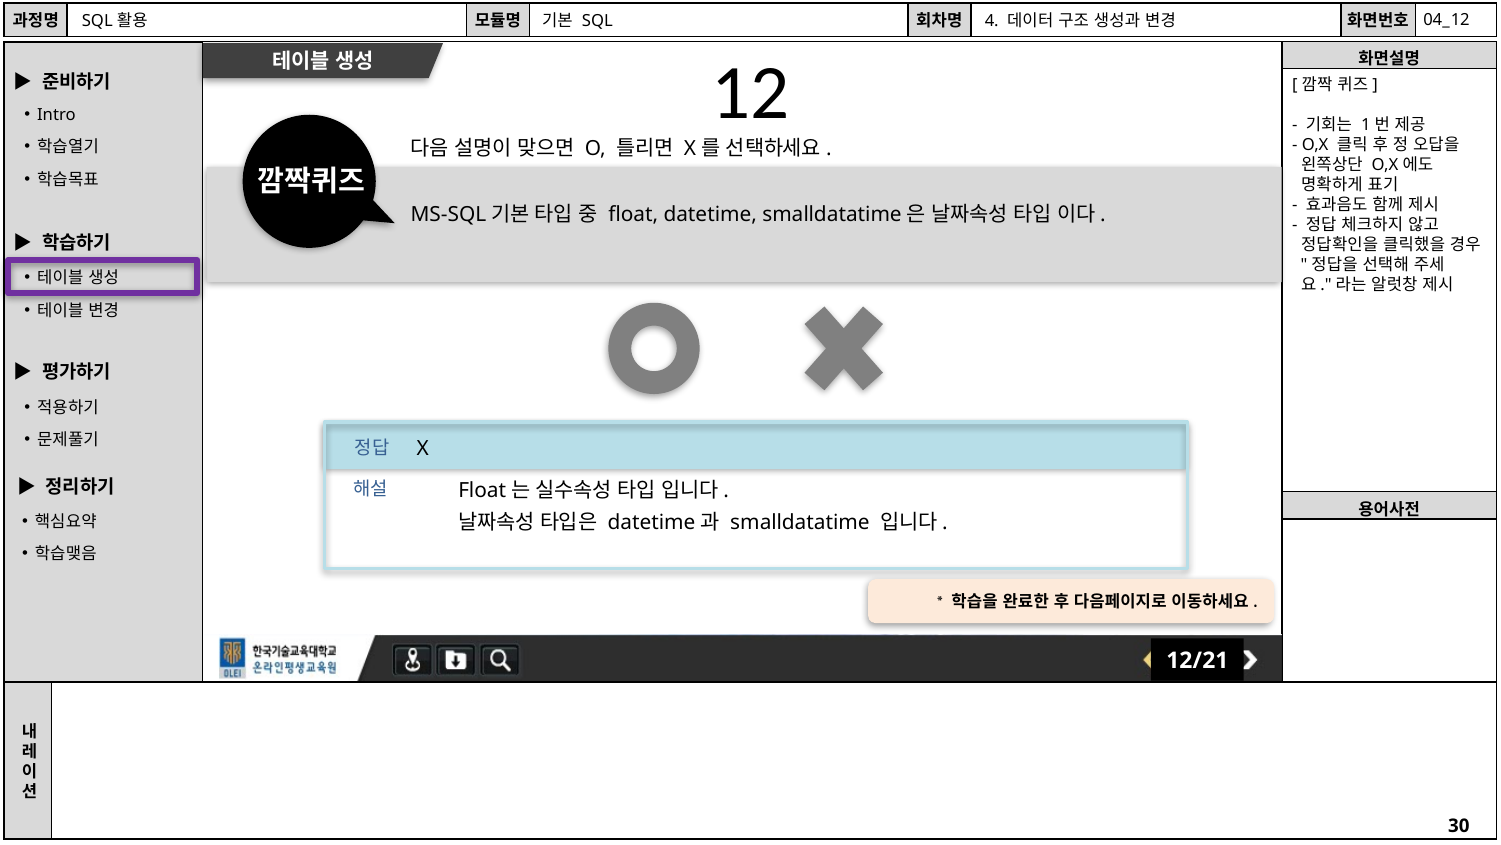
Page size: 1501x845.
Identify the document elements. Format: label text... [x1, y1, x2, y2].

text_box MS-SQL기본 타입 중 float, datetime, smalldatatime은 날짜속성 타입 이다. [401, 193, 1283, 234]
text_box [242, 114, 395, 249]
text_box [8, 259, 198, 294]
text_box 정답 [339, 428, 405, 466]
text_box [607, 302, 701, 395]
text_box [803, 305, 884, 391]
text_box X [401, 427, 1152, 468]
text_box * 학습을 완료한 후 다음페이지로 이동하세요. [867, 578, 1275, 624]
text_box [깜짝 퀴즈] - 기회는 1번 제공 - O,X 클릭 후 정 오답을 왼쪽상단 O,X에도 명확하게 표기 - 효과음도 함께 제시 - 정답 체크하지 않고 정답확인을 클릭했을 경우 "정답을 선택해 주세요."라는 알럿창 제시 [1279, 67, 1501, 493]
text_box Float는 실수속성 타입 입니다. 날짜속성 타입은 datetime과 smalldatatime 입니다. [401, 469, 1152, 541]
title 12 [75, 33, 1426, 175]
text_box 12/21 [1150, 638, 1244, 681]
text_box [206, 175, 1279, 283]
text_box 12 [1435, 1, 1486, 37]
picture [204, 634, 1283, 681]
text_box [324, 421, 1188, 569]
text_box 해설 [338, 469, 404, 507]
